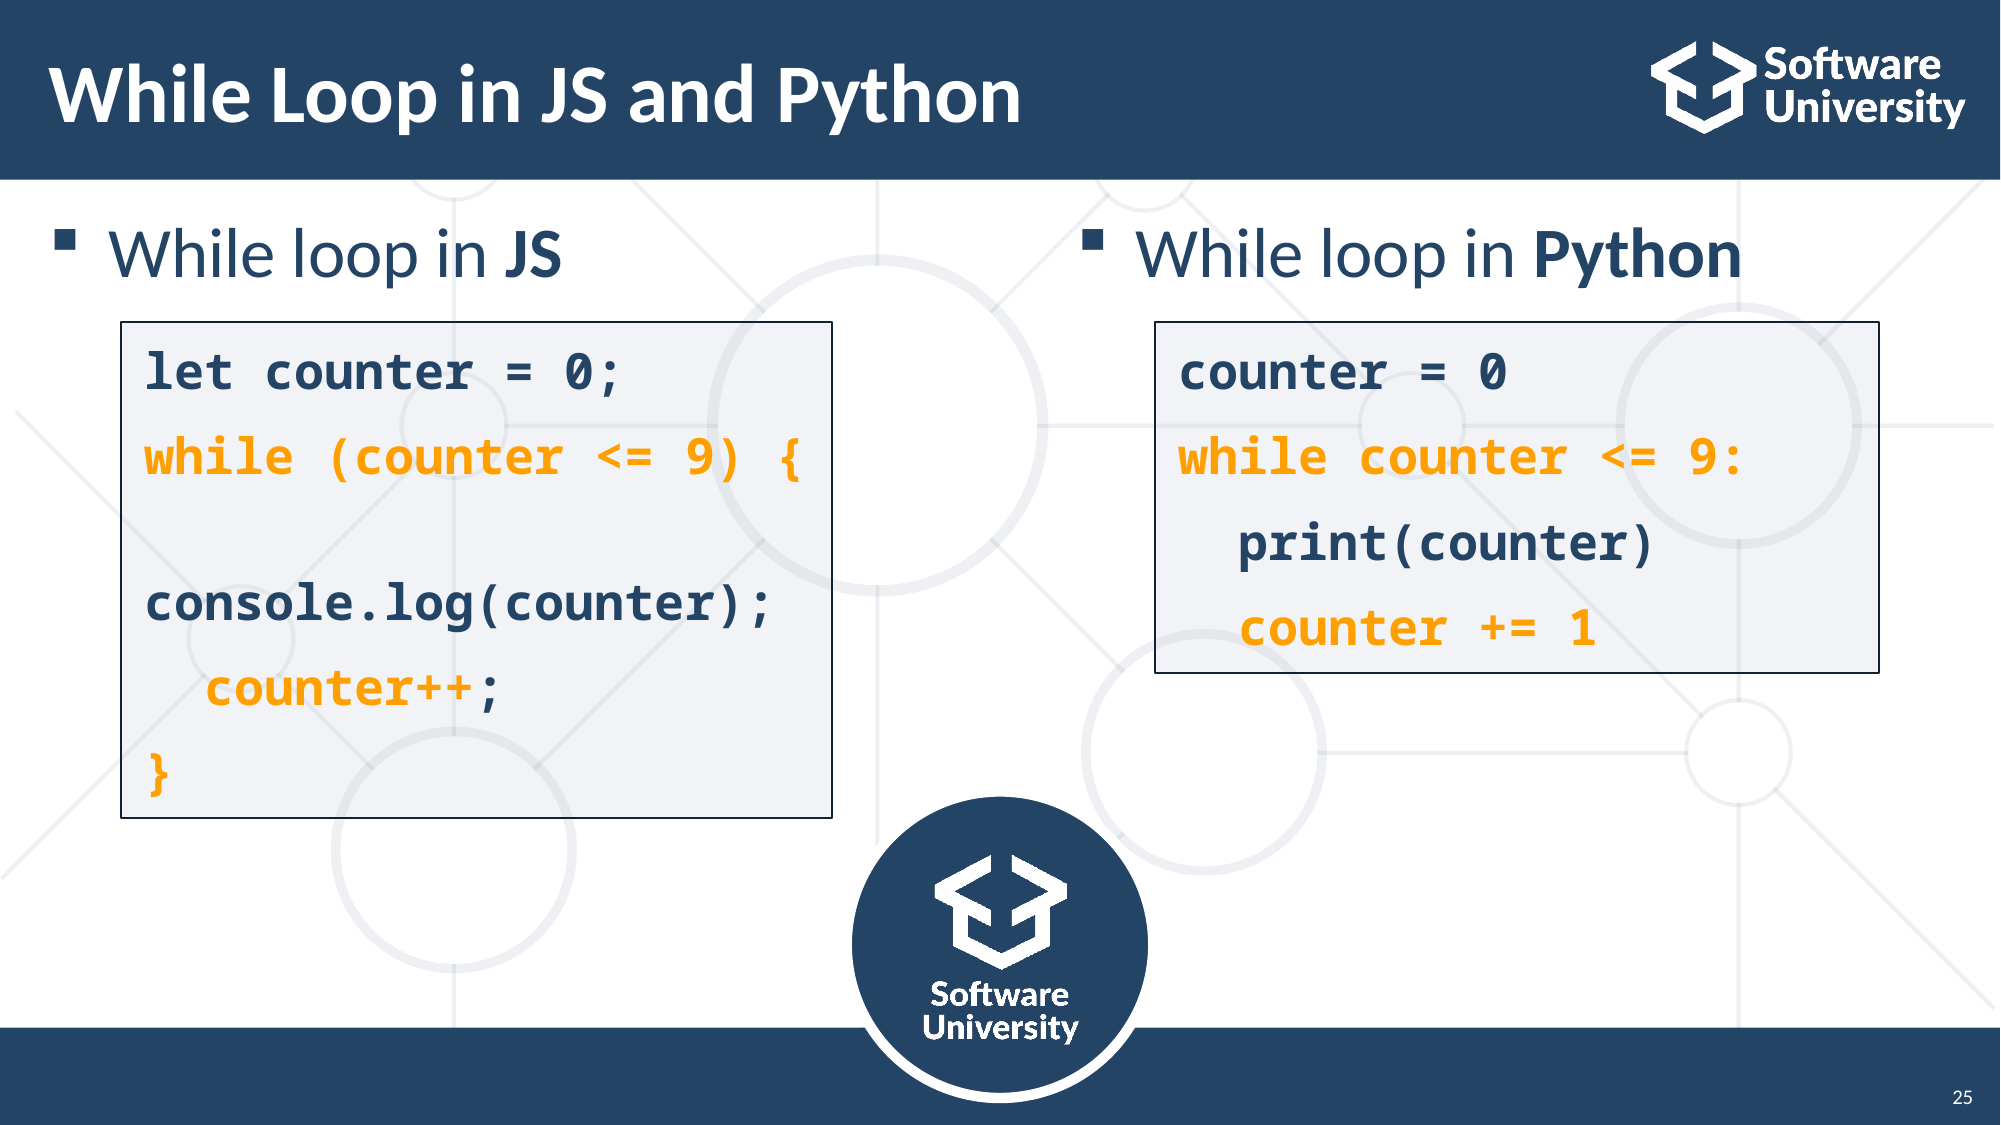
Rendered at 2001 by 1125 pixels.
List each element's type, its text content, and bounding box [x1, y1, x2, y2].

slide_number 25 [1927, 1067, 1989, 1117]
list While loop in Python [1059, 196, 1969, 1010]
picture [921, 854, 1079, 1049]
list While loop in JS [31, 196, 941, 1010]
text_box let counter = 0; while (counter <= 9) { console.log(counter); counter++; } [121, 322, 832, 818]
title While Loop in JS and Python [31, 16, 1625, 162]
picture [1651, 41, 1966, 134]
text_box counter = 0 while counter <= 9: print(counter) counter += 1 [1155, 322, 1879, 673]
